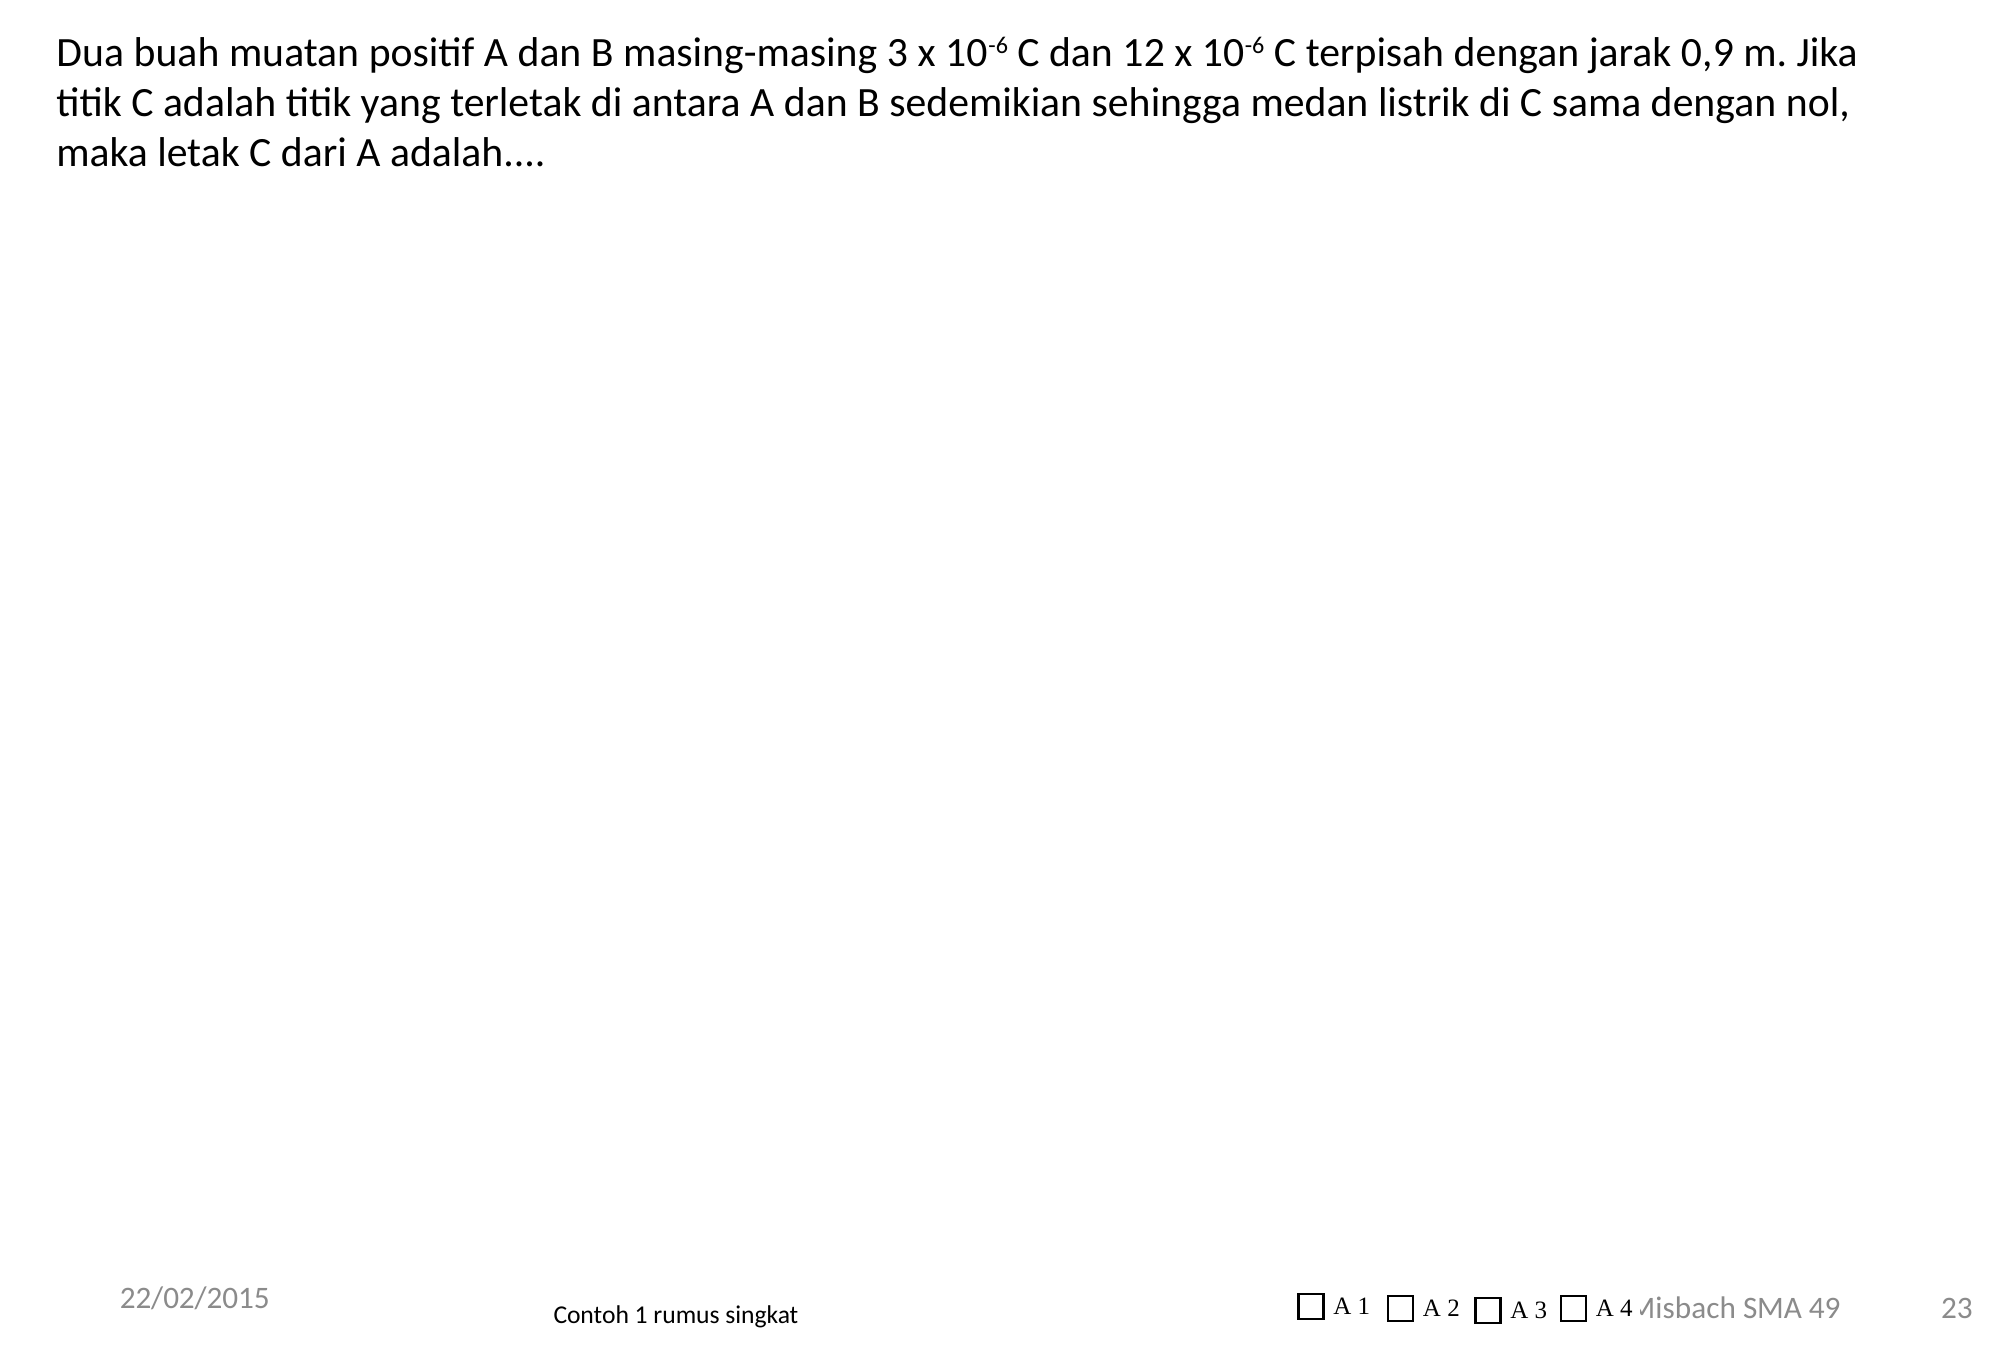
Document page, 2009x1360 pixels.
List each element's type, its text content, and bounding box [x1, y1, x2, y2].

slide_number 23 [1910, 1269, 1992, 1342]
title Contoh 1 rumus singkat [441, 1288, 911, 1339]
text_box Dua buah muatan positif A dan B masing-masing 3 x 10-6 C dan 12 x 10-6 C terpisah dengan jarak 0,9 m. Jika titik C adalah titik yang terletak di antara A dan B sedemikian sehingga medan listrik di C sama dengan nol, maka letak C dari A adalah.... [41, 17, 1909, 182]
footer Misbach SMA 49 [1591, 1269, 1878, 1342]
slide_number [100, 1259, 305, 1332]
